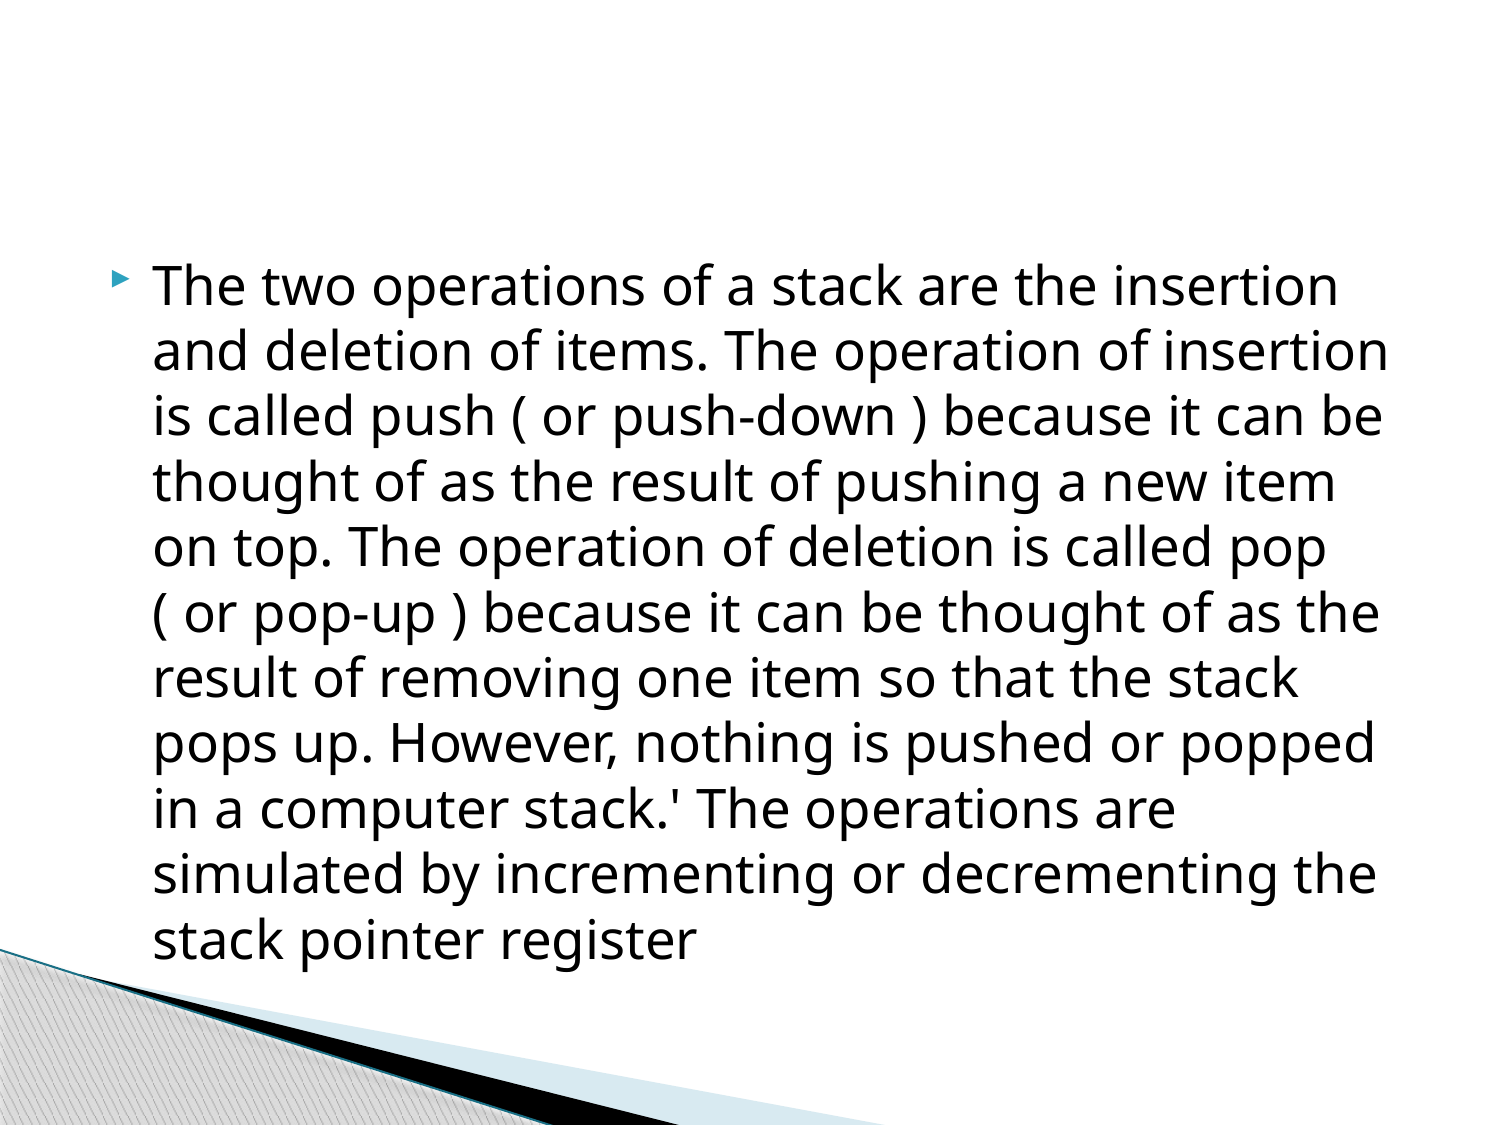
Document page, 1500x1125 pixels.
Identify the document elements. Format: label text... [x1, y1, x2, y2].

list The two operations of a stack are the insertion and deletion of items. The operation of insertion is called push ( or push-down ) because it can be thought of as the result of pushing a new item on top. The operation of deletion is called pop ( or pop-up ) because it can be thought of as the result of removing one item so that the stack pops up. However, nothing is pushed or popped in a computer stack.' The operations are simulated by incrementing or decrementing the stack pointer register [75, 243, 1425, 986]
